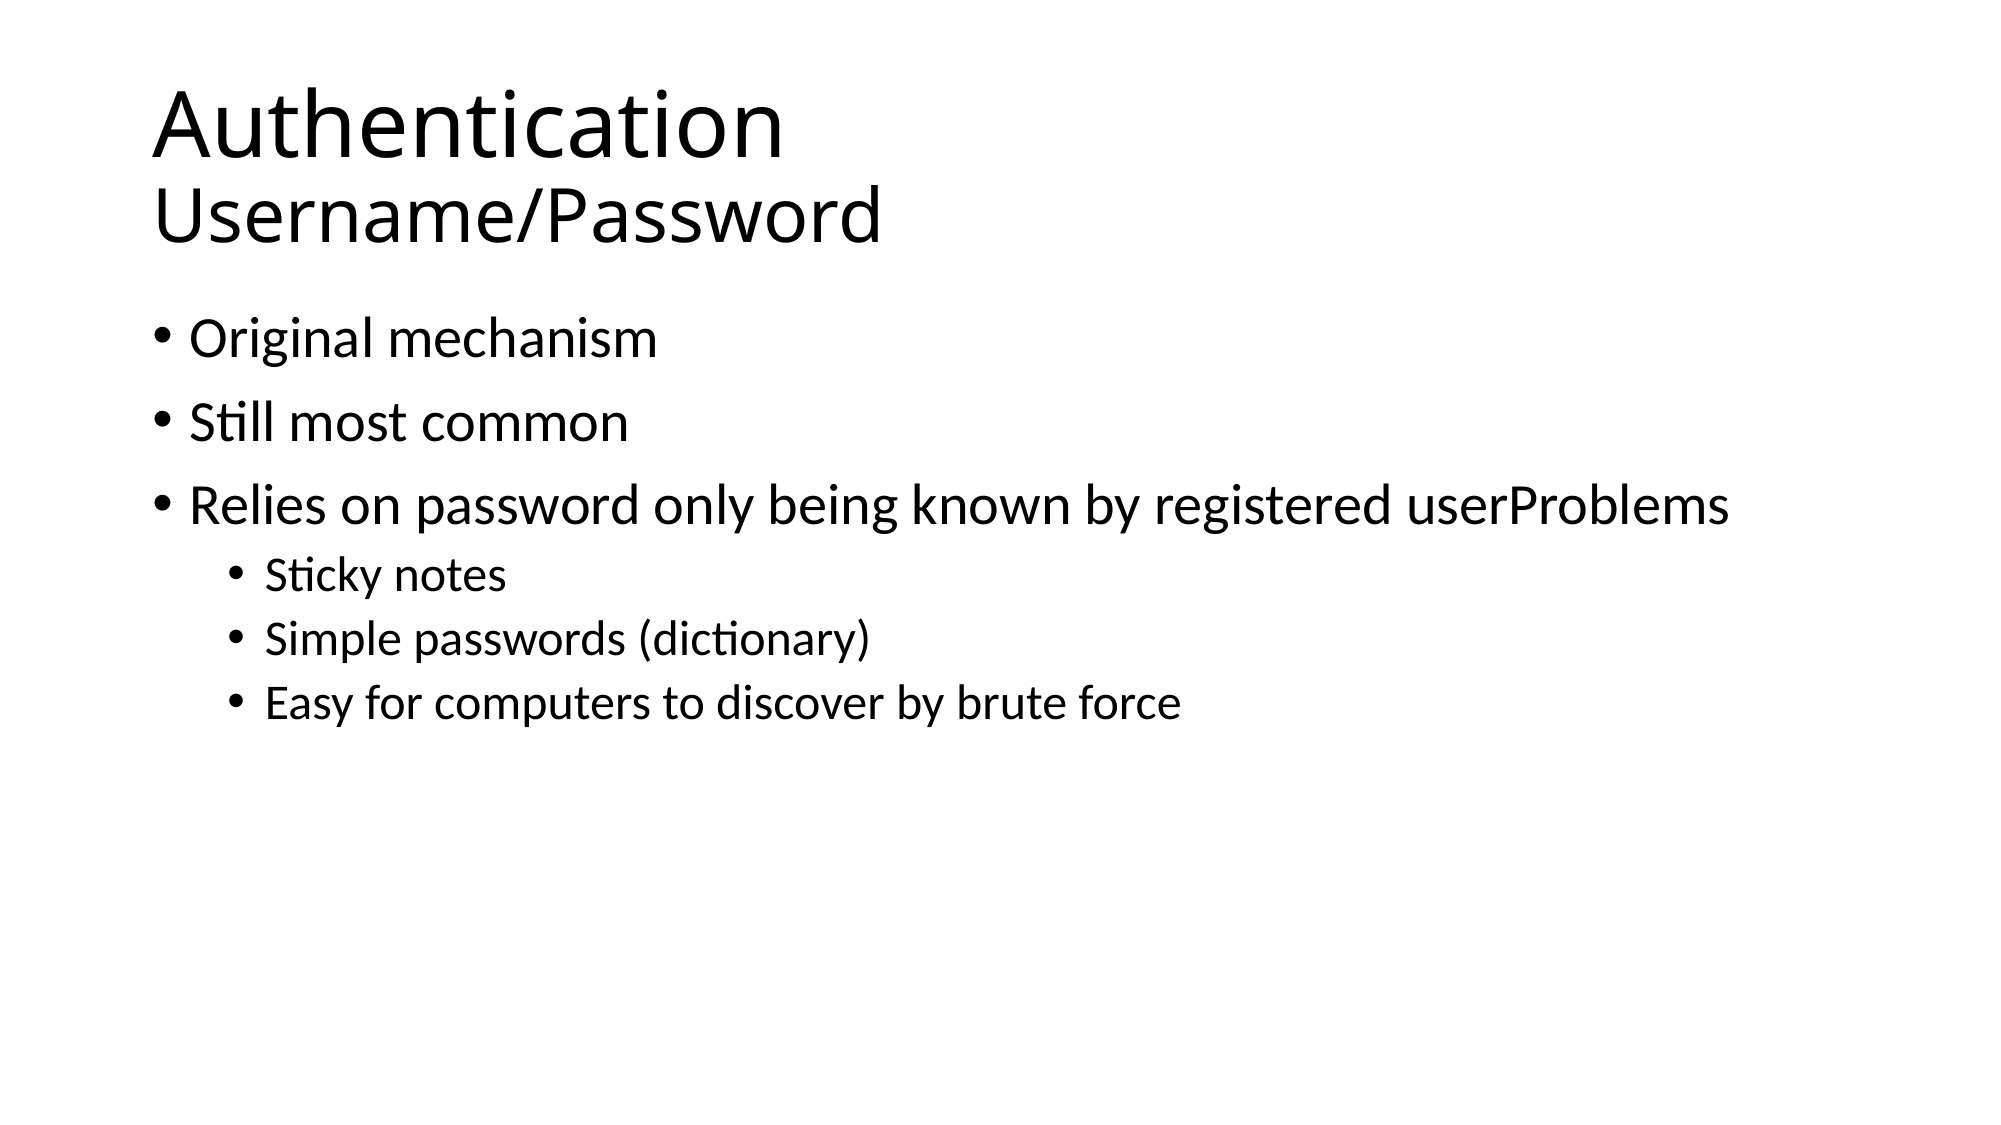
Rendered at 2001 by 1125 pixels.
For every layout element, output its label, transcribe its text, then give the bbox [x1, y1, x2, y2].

title Authentication Username/Password [137, 59, 1863, 278]
list Original mechanism Still most common Relies on password only being known by registered userProblems Sticky notes Simple passwords (dictionary) Easy for computers to discover by brute force [137, 299, 1863, 1014]
